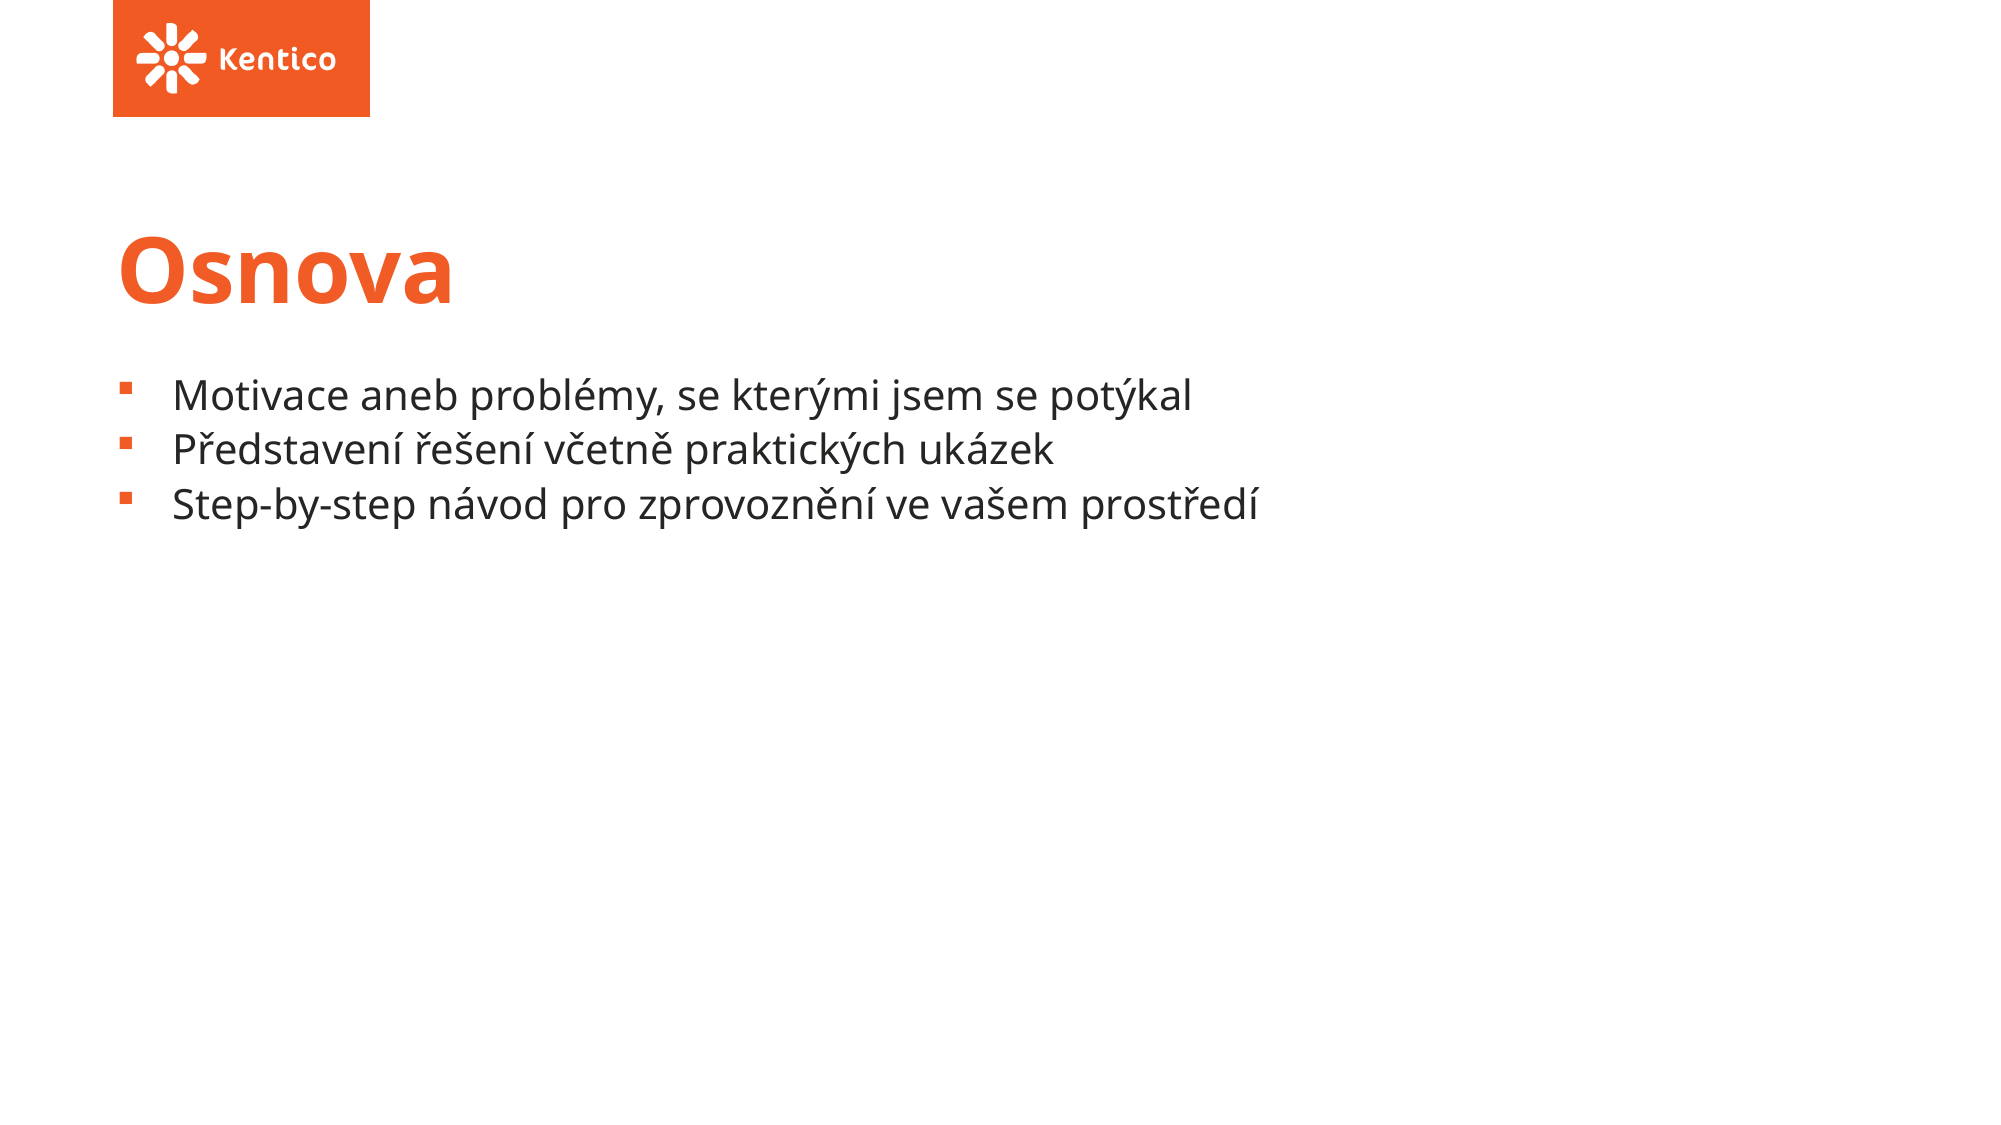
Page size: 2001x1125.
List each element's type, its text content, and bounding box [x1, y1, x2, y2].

picture [113, 0, 370, 117]
title Osnova [101, 221, 1897, 327]
list Motivace aneb problémy, se kterými jsem se potýkal Představení řešení včetně praktických ukázek Step-by-step návod pro zprovoznění ve vašem prostředí [101, 355, 1897, 1033]
